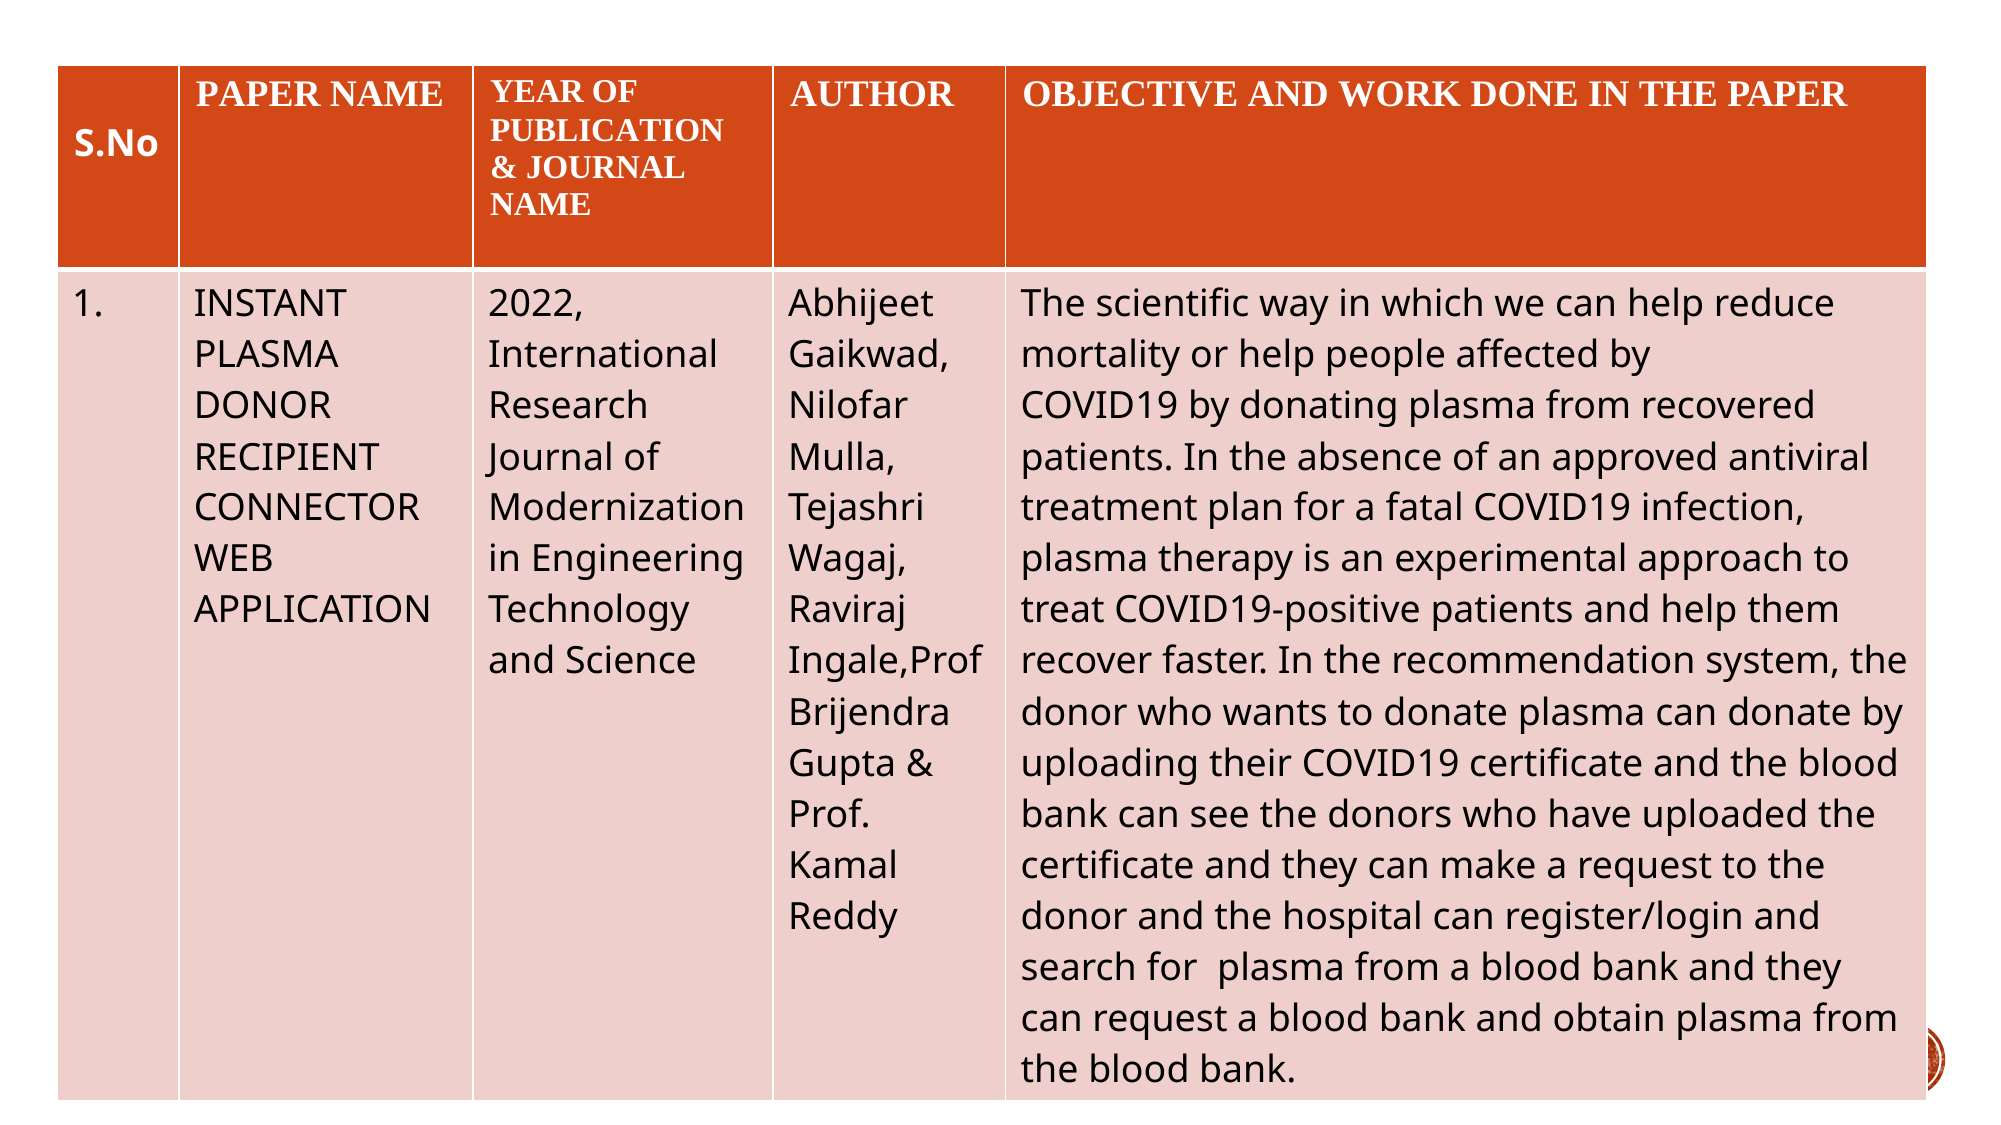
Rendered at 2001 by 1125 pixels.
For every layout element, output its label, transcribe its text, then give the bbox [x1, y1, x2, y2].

table_header AUTHOR [774, 66, 1005, 267]
table_cell INSTANT PLASMA DONOR RECIPIENT CONNECTOR WEB APPLICATION [180, 272, 472, 1100]
table_header S.No [58, 66, 178, 267]
table_cell 1. [58, 272, 178, 1100]
table_cell The scientific way in which we can help reduce mortality or help people affected by COVID19 by donating plasma from recovered patients. In the absence of an approved antiviral treatment plan for a fatal COVID19 infection, plasma therapy is an experimental approach to treat COVID19-positive patients and help them recover faster. In the recommendation system, the donor who wants to donate plasma can donate by uploading their COVID19 certificate and the blood bank can see the donors who have uploaded the certificate and they can make a request to the donor and the hospital can register/login and search for plasma from a blood bank and they can request a blood bank and obtain plasma from the blood bank. [1006, 272, 1926, 1100]
table_cell 2022, International Research Journal of Modernization in Engineering Technology and Science [474, 272, 772, 1100]
table_header OBJECTIVE AND WORK DONE IN THE PAPER [1006, 66, 1926, 267]
table_cell Abhijeet Gaikwad, Nilofar Mulla, Tejashri Wagaj, Raviraj Ingale,Prof Brijendra Gupta & Prof. Kamal Reddy [774, 272, 1005, 1100]
table_header YEAR OF PUBLICATION & JOURNAL NAME [474, 66, 772, 267]
table_header PAPER NAME [180, 66, 472, 267]
